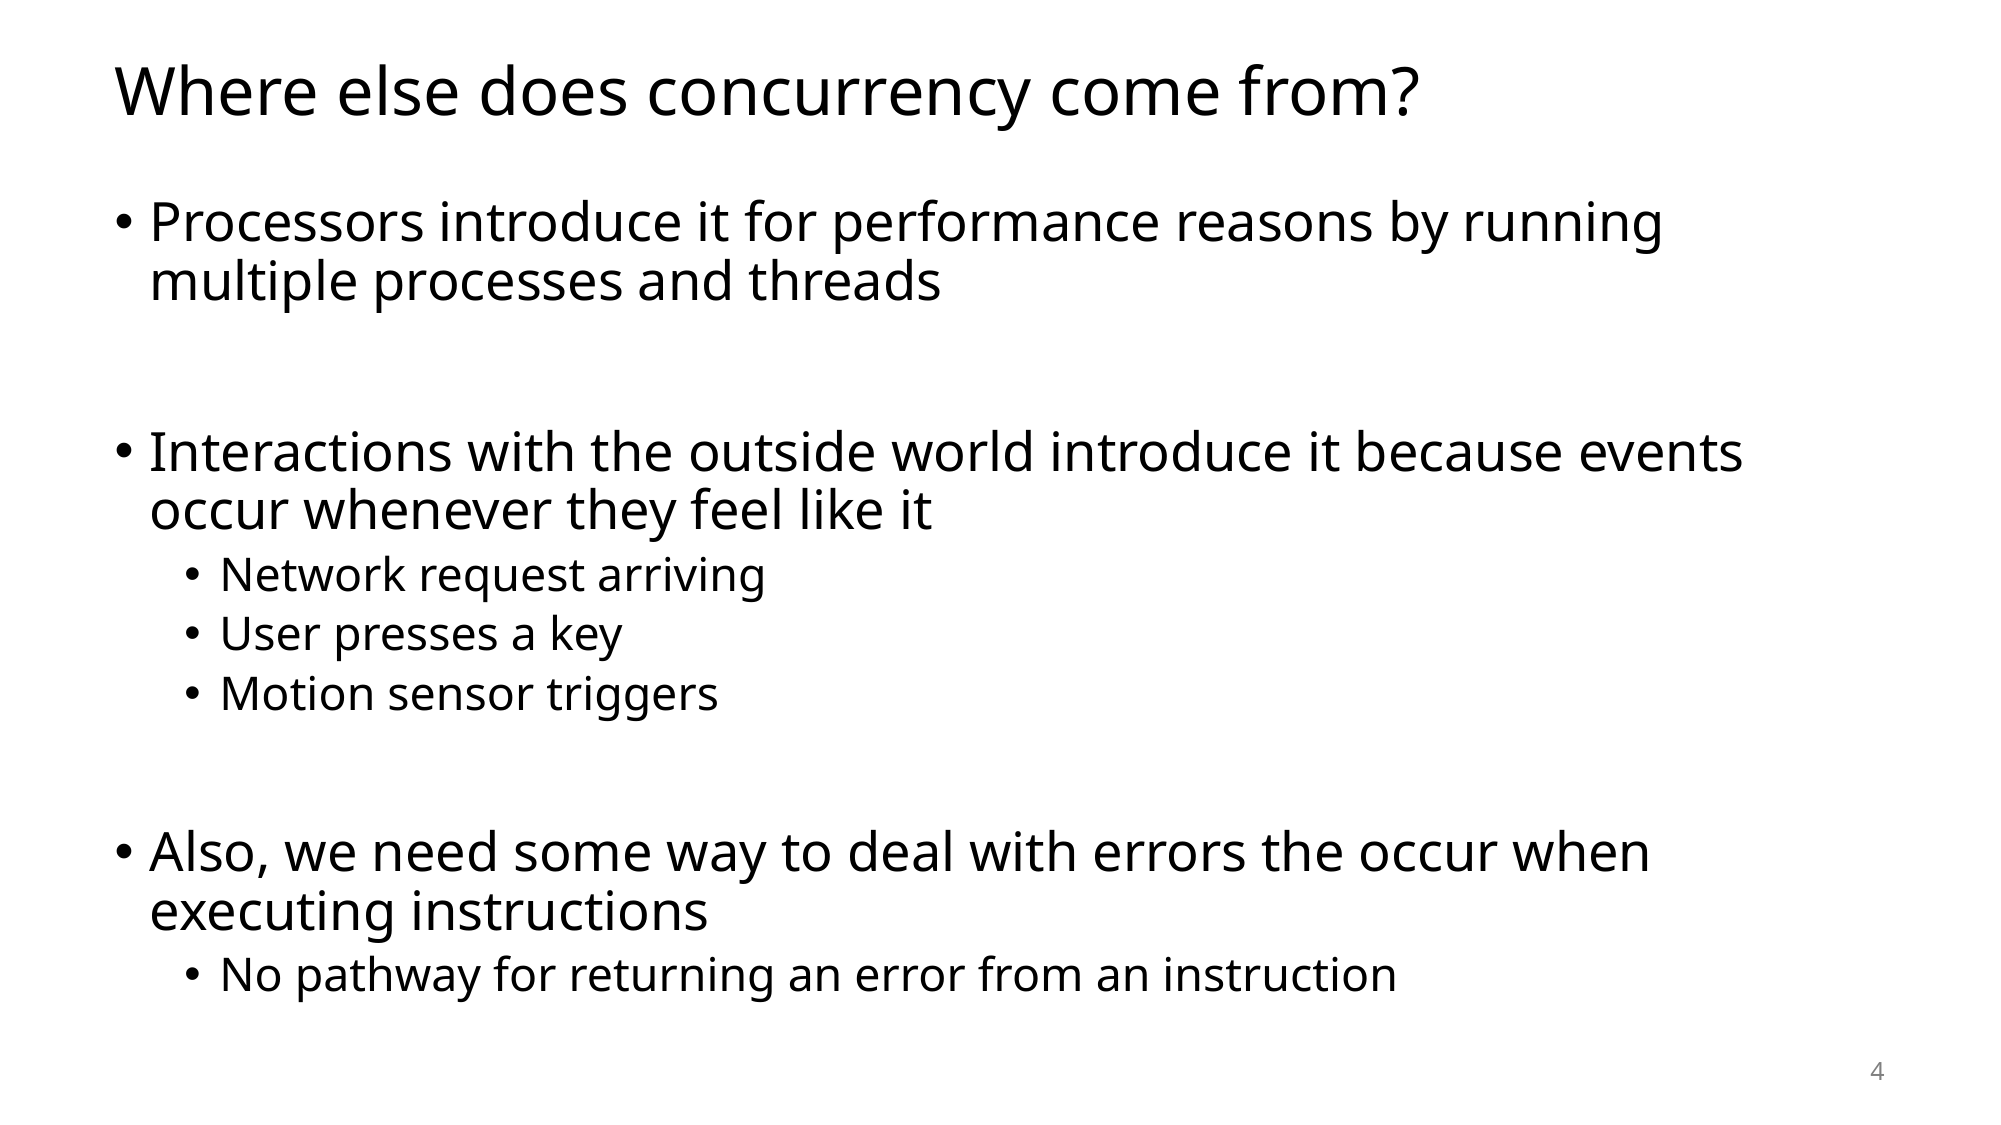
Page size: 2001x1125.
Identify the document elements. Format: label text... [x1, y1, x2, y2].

list Processors introduce it for performance reasons by running multiple processes and threads Interactions with the outside world introduce it because events occur whenever they feel like it Network request arriving User presses a key Motion sensor triggers Also, we need some way to deal with errors the occur when executing instructions No pathway for returning an error from an instruction [99, 187, 1900, 1013]
title Where else does concurrency come from? [99, 37, 1900, 150]
slide_number 4 [1749, 1042, 1900, 1103]
